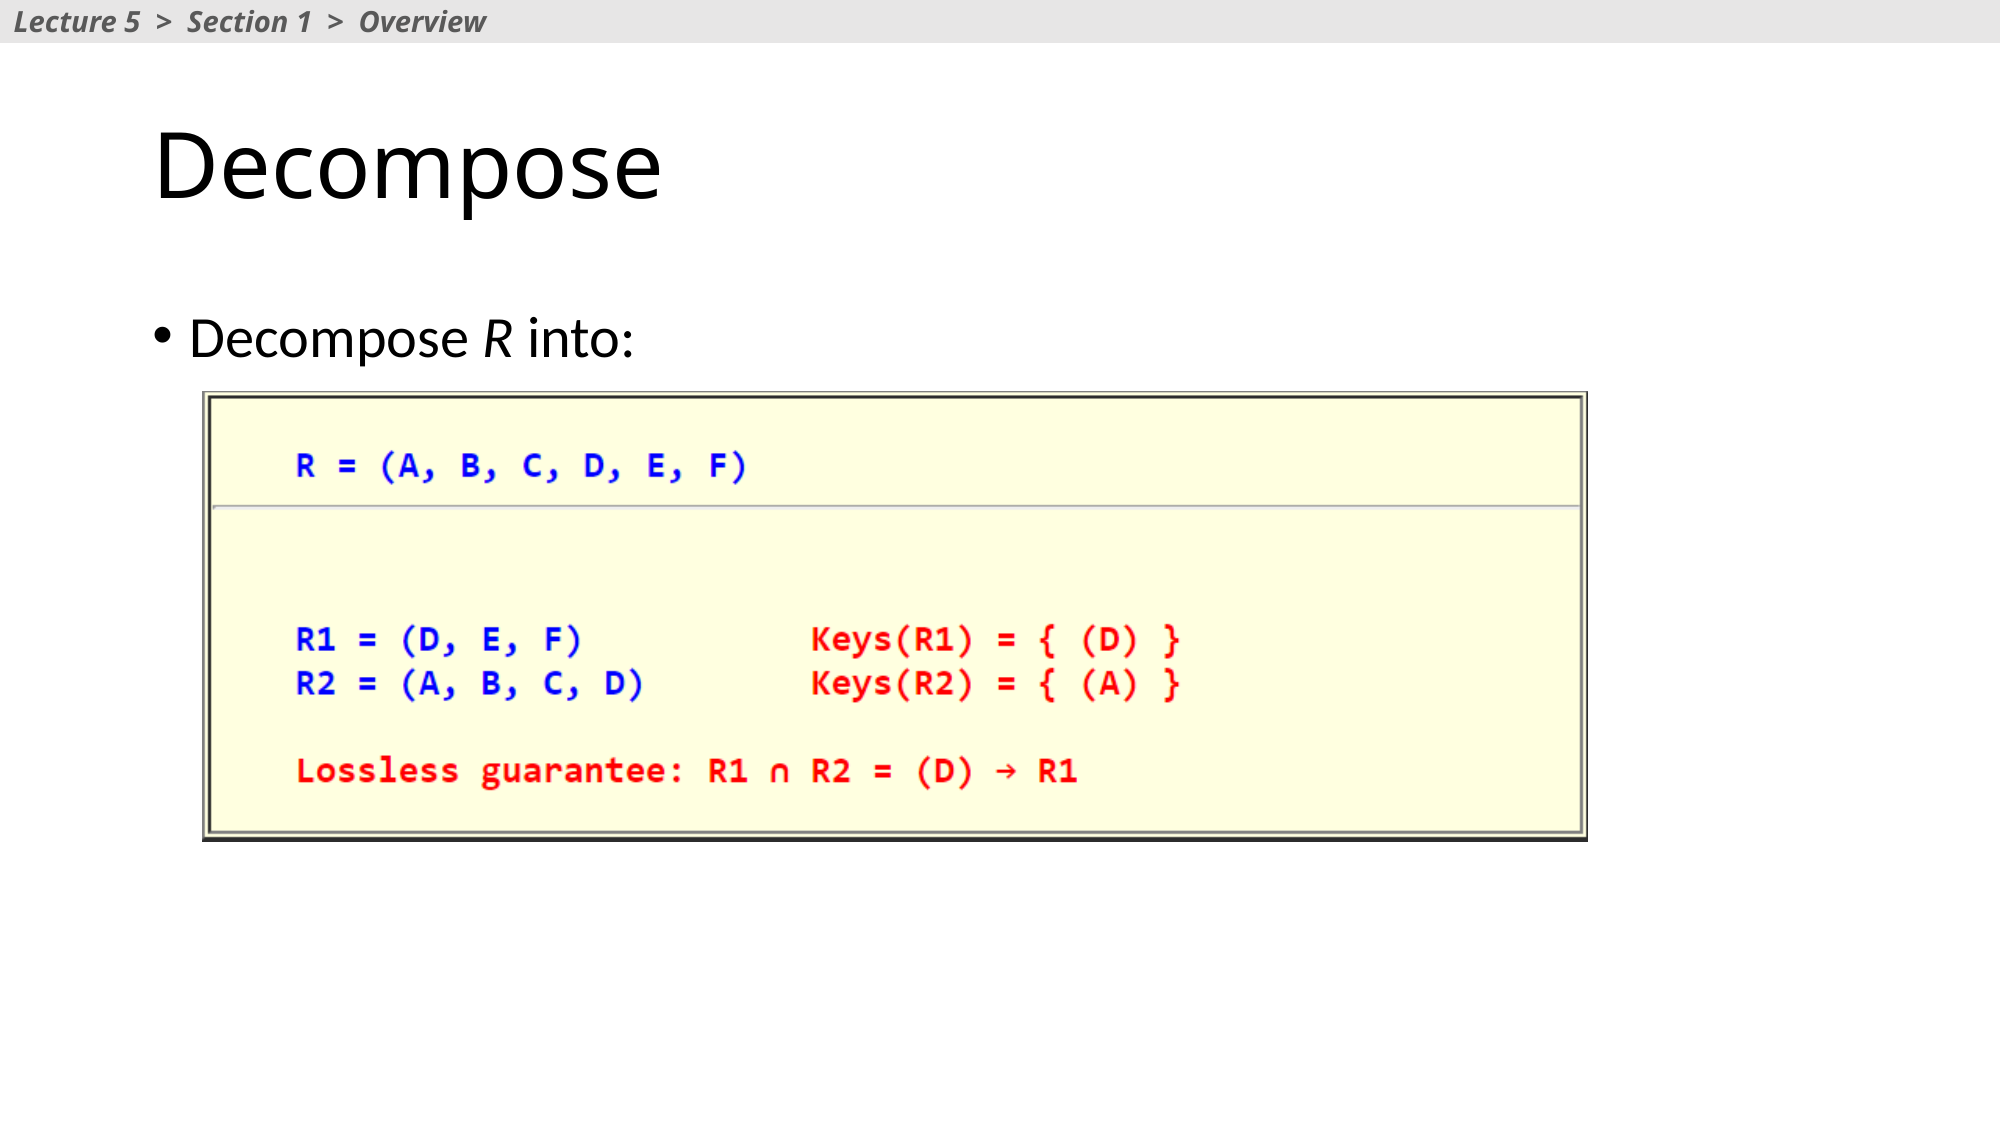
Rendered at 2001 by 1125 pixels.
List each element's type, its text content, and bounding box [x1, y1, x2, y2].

title Decompose [137, 59, 1863, 278]
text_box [0, 0, 2000, 47]
list Decompose R into: [137, 299, 1863, 1014]
picture [202, 391, 1588, 842]
